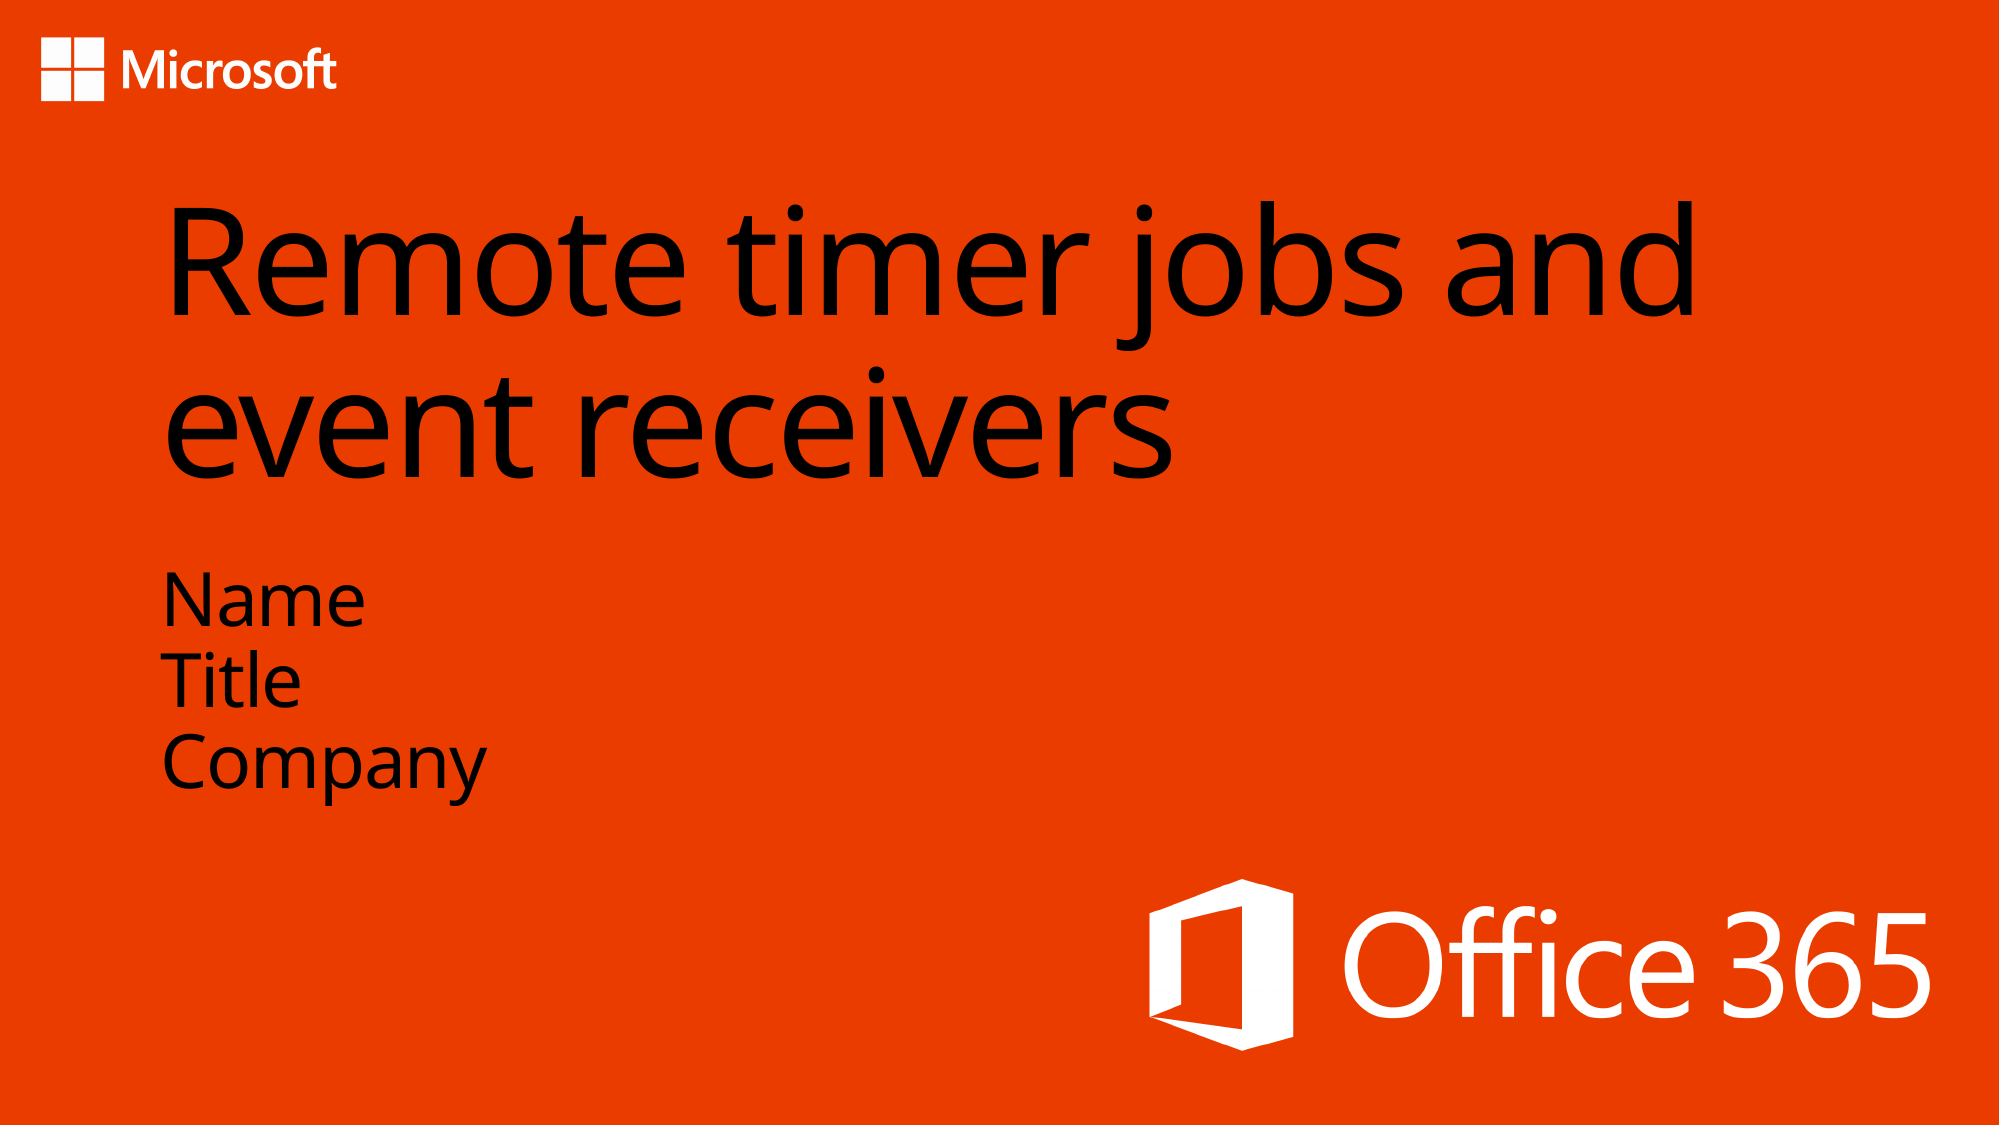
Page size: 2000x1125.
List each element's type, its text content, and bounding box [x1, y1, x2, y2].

list Name Title Company [160, 561, 1840, 644]
picture [0, 0, 377, 139]
title Remote timer jobs and event receivers [160, 346, 1840, 510]
picture [1075, 804, 2000, 1125]
